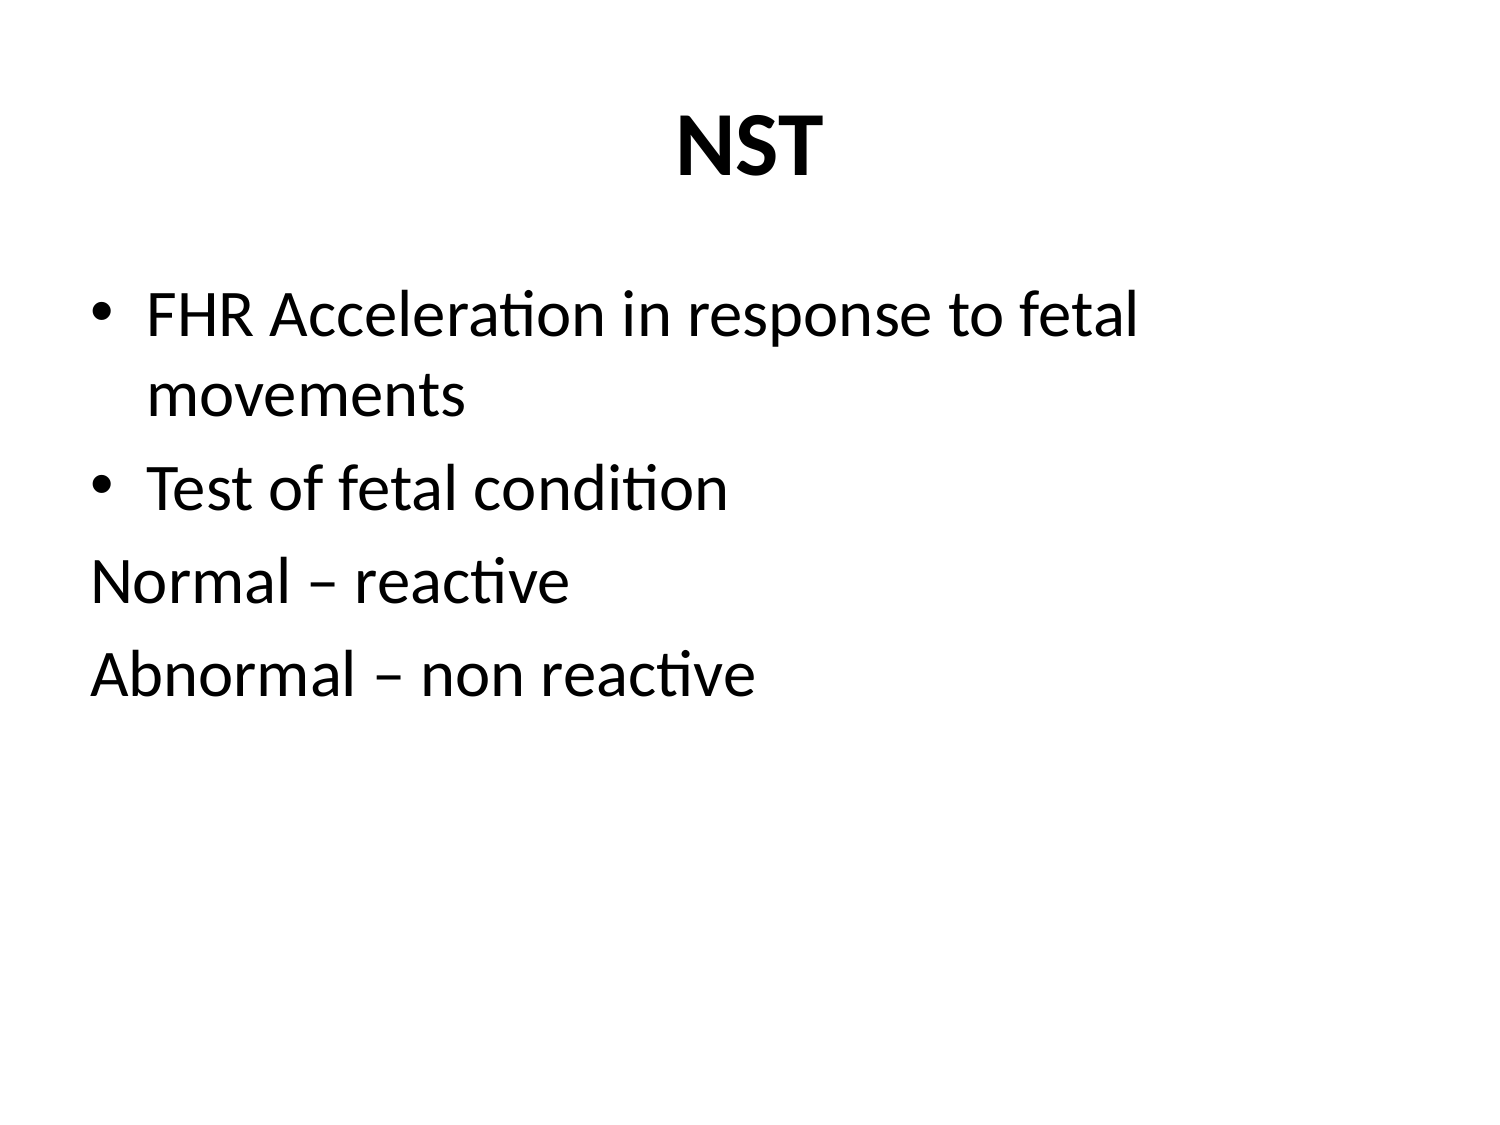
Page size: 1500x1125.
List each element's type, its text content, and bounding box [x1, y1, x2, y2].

list FHR Acceleration in response to fetal movements Test of fetal condition Normal – reactive Abnormal – non reactive [75, 262, 1425, 1005]
title NST [75, 45, 1425, 233]
